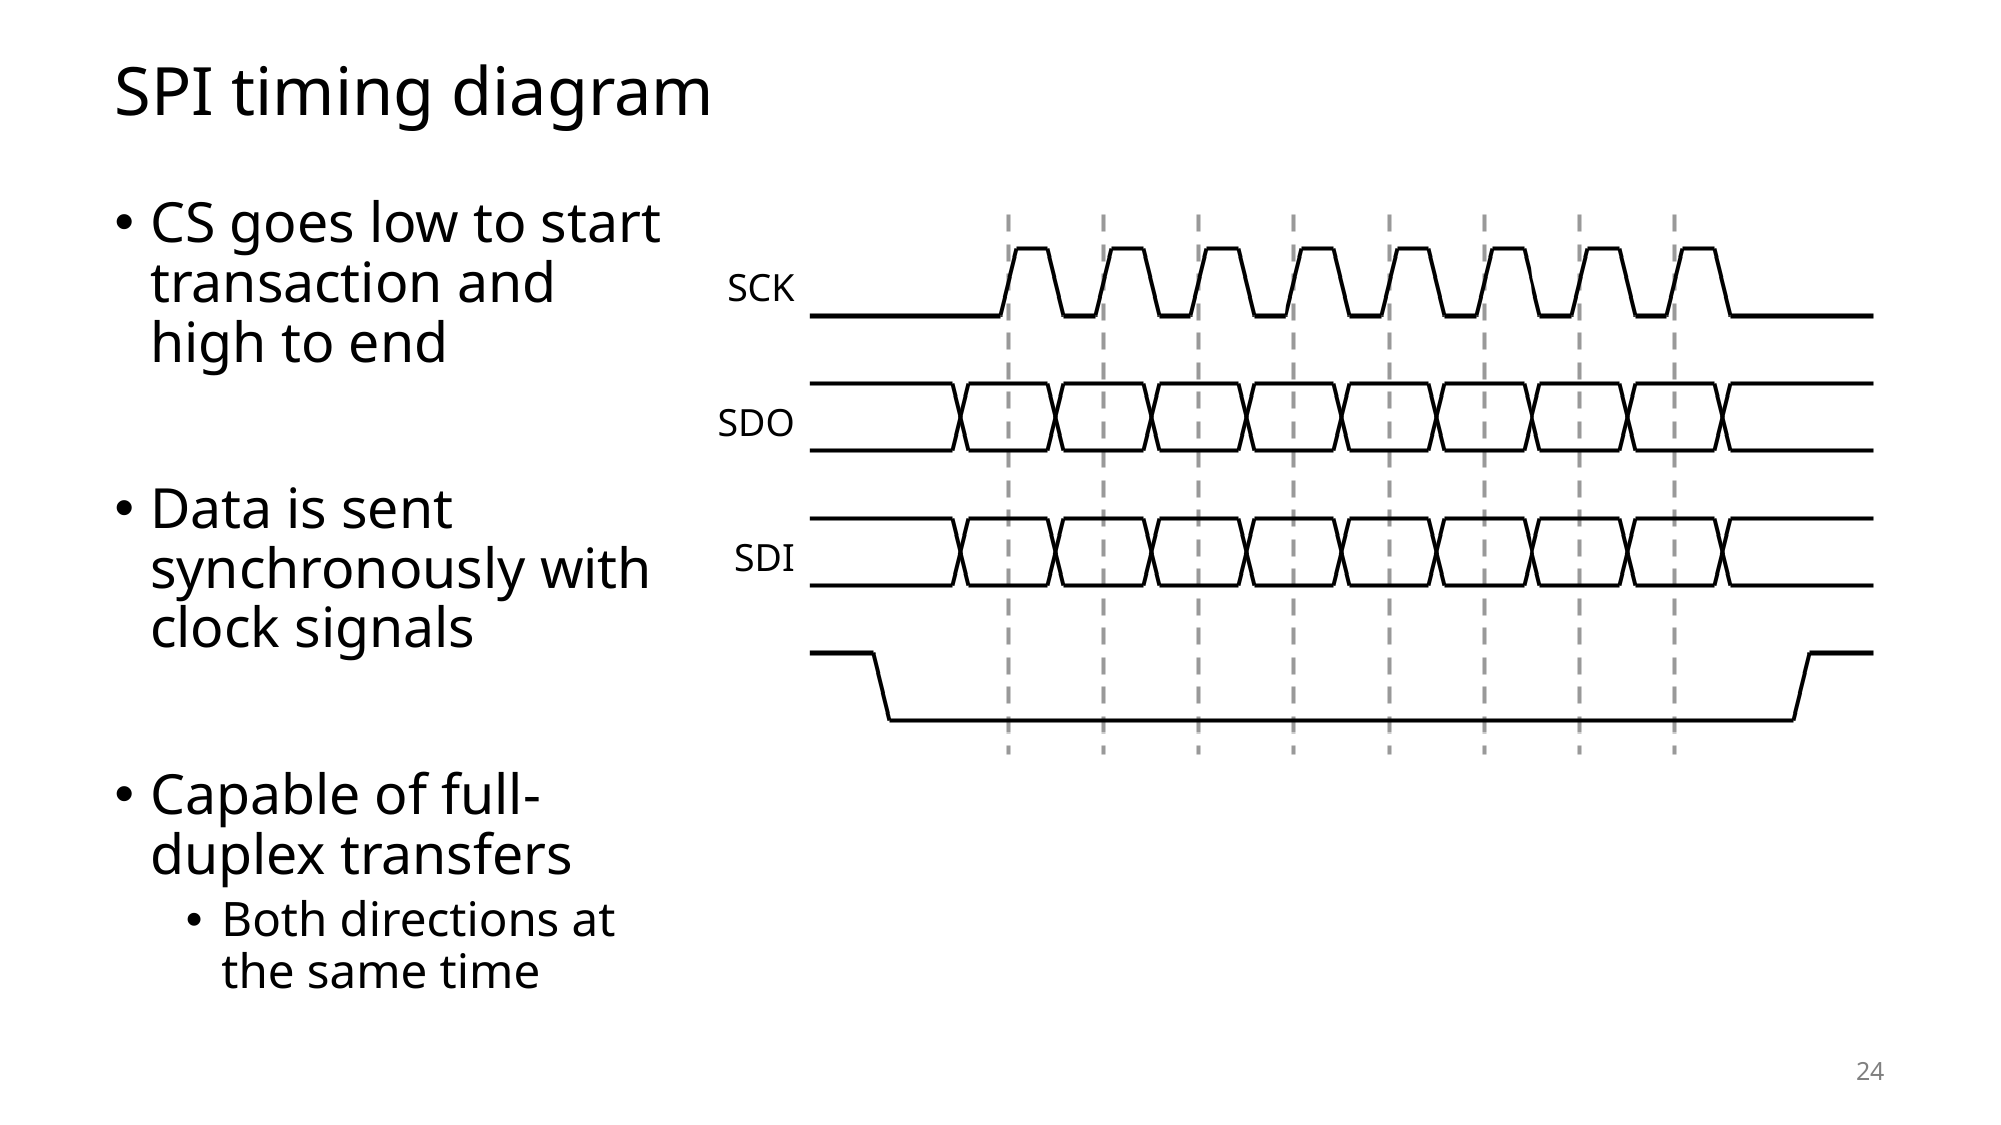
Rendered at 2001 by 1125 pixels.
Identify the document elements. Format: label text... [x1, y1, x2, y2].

slide_number 24 [1749, 1042, 1900, 1103]
title SPI timing diagram [99, 37, 1900, 150]
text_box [671, 198, 1900, 773]
list CS goes low to start transaction and high to end Data is sent synchronously with clock signals Capable of full-duplex transfers Both directions at the same time [99, 187, 689, 1013]
